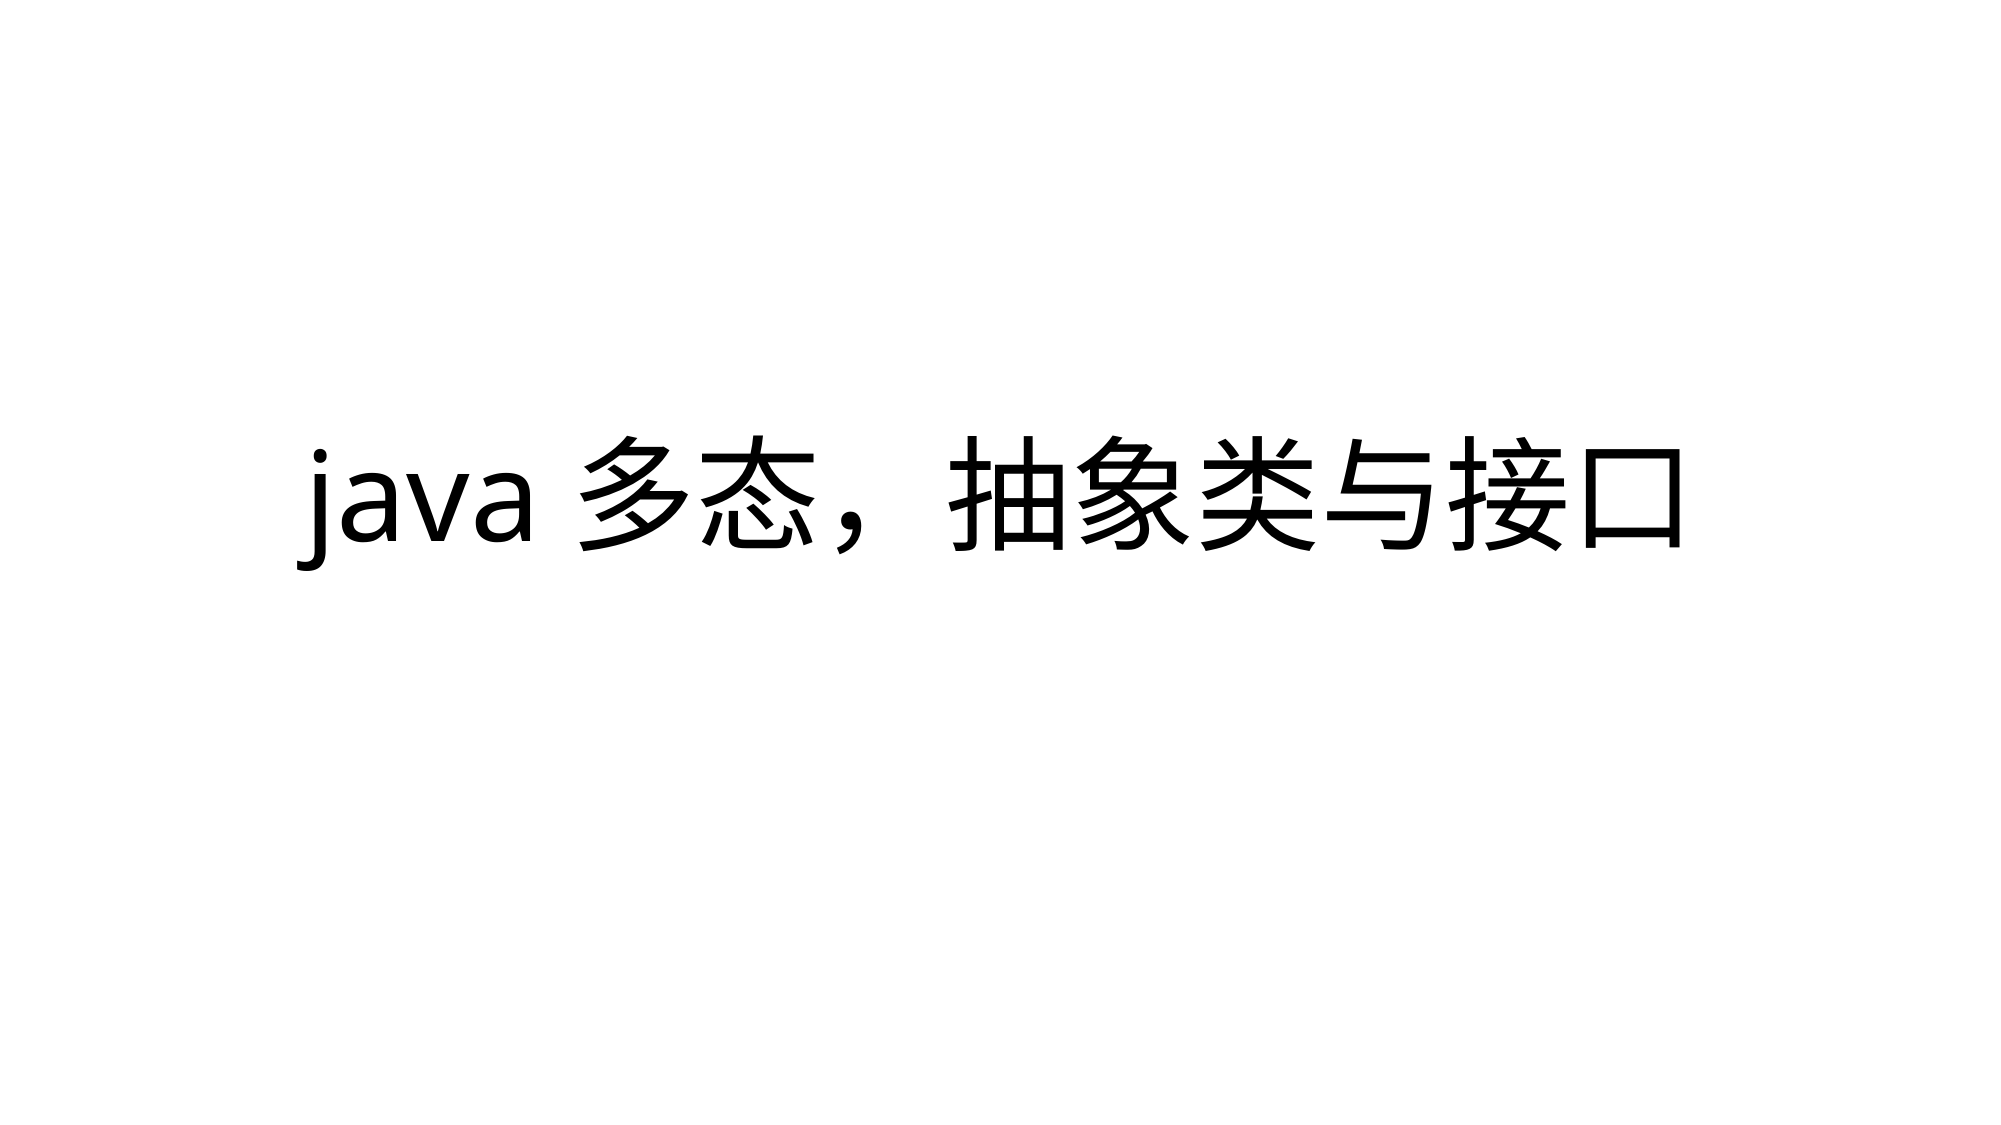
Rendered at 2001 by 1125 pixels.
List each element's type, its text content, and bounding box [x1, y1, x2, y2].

title java多态，抽象类与接口 [249, 184, 1750, 576]
